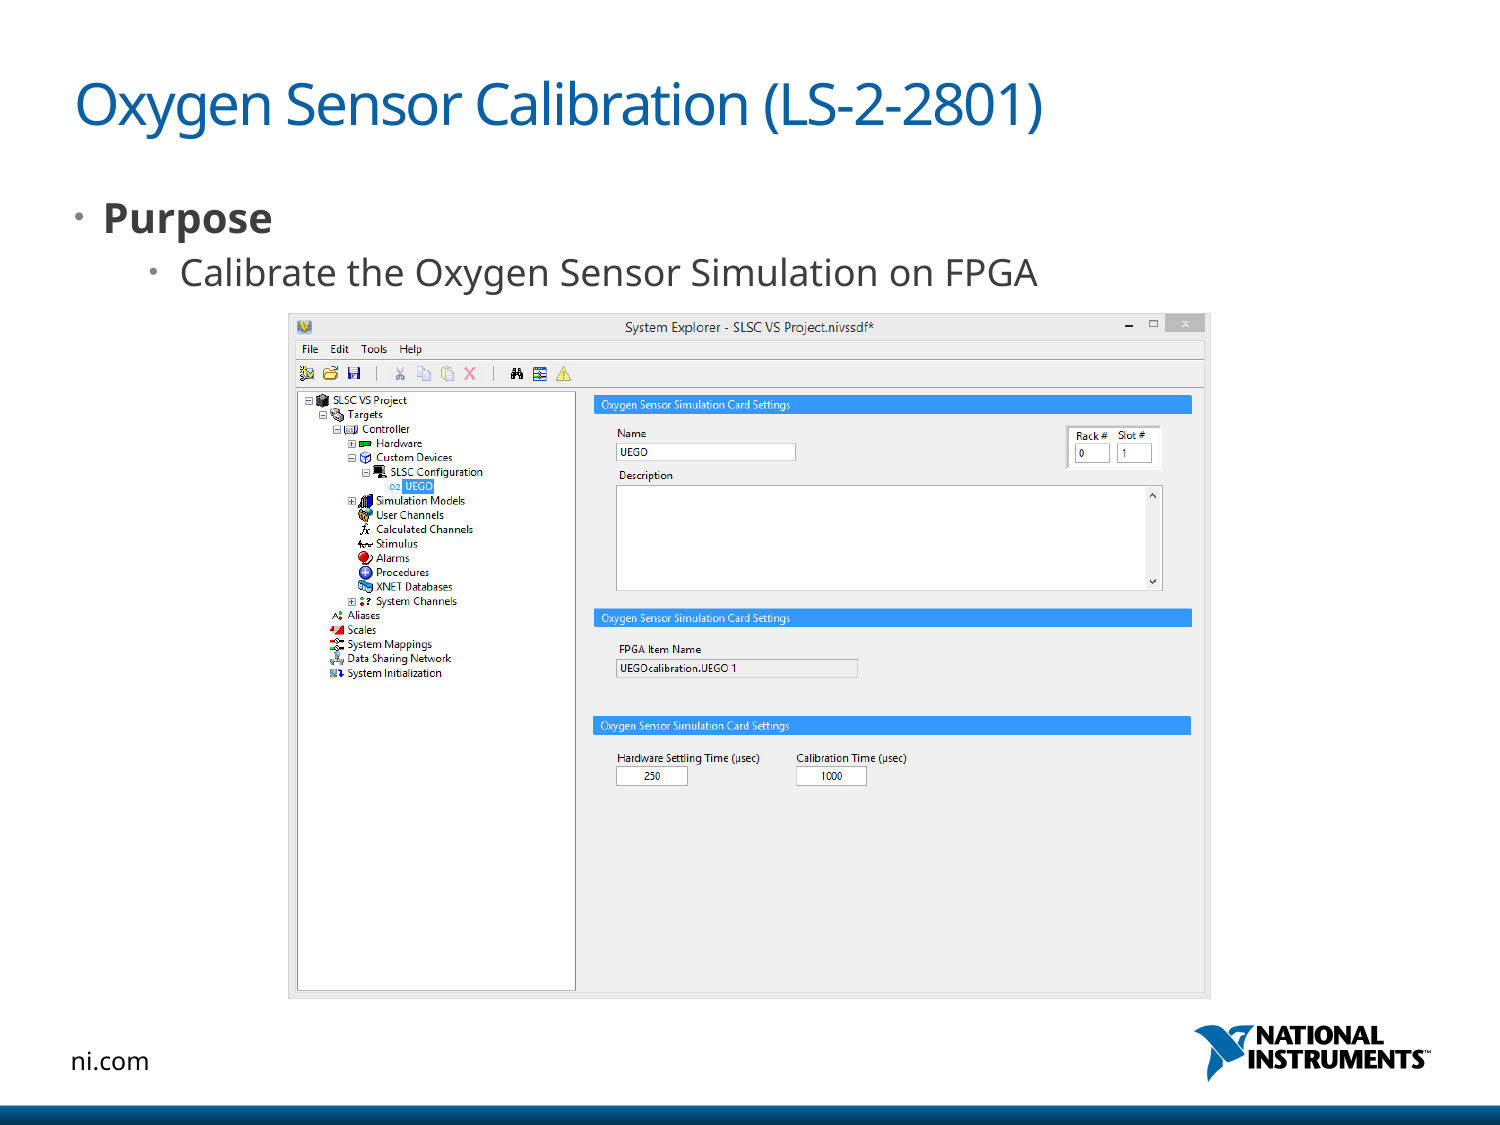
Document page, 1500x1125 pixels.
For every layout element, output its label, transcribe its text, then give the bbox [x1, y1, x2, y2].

title Oxygen Sensor Calibration (LS-2-2801) [74, 23, 1427, 182]
list Purpose Calibrate the Oxygen Sensor Simulation on FPGA [74, 183, 1427, 996]
picture [0, 0, 1500, 1125]
